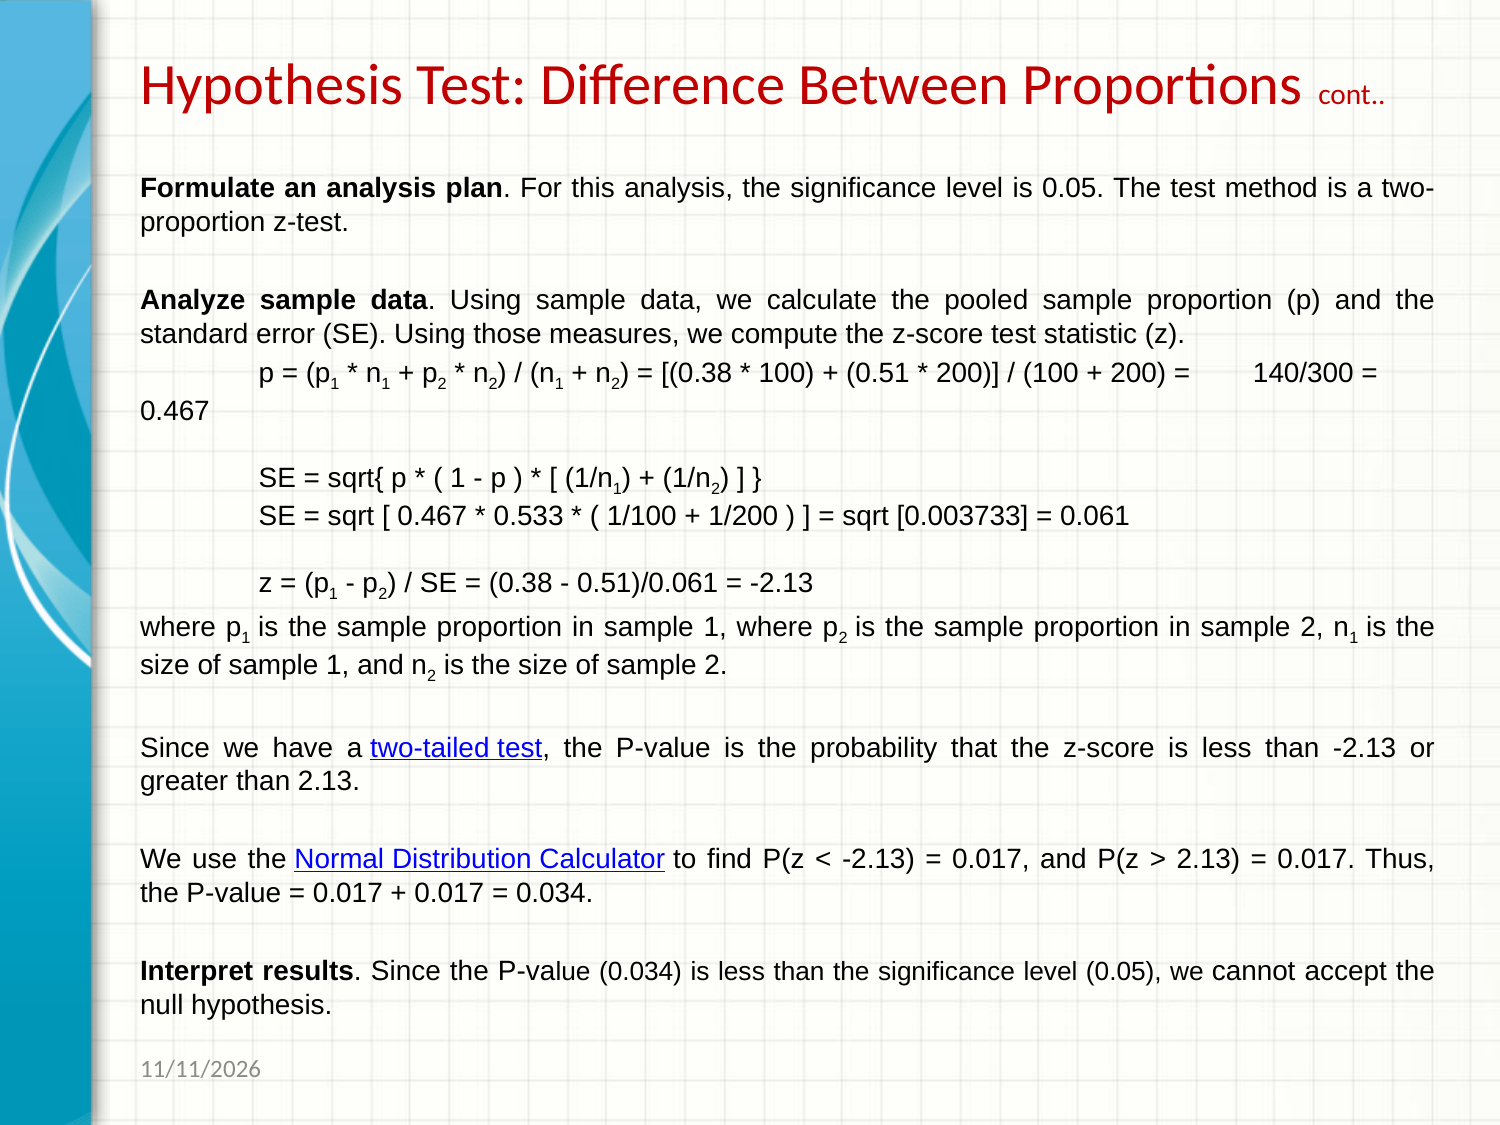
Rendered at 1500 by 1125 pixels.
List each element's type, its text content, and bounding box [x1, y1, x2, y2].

title Hypothesis Test: Difference Between Proportions cont.. [125, 24, 1438, 138]
list Formulate an analysis plan. For this analysis, the significance level is 0.05. The test method is a two-proportion z-test. Analyze sample data. Using sample data, we calculate the pooled sample proportion (p) and the standard error (SE). Using those measures, we compute the z-score test statistic (z). p = (p1 * n1 + p2 * n2) / (n1 + n2) = [(0.38 * 100) + (0.51 * 200)] / (100 + 200) = 140/300 = 0.467 SE = sqrt{ p * ( 1 - p ) * [ (1/n1) + (1/n2) ] } SE = sqrt [ 0.467 * 0.533 * ( 1/100 + 1/200 ) ] = sqrt [0.003733] = 0.061 z = (p1 - p2) / SE = (0.38 - 0.51)/0.061 = -2.13 where p1 is the sample proportion in sample 1, where p2 is the sample proportion in sample 2, n1 is the size of sample 1, and n2 is the size of sample 2. Since we have a two-tailed test, the P-value is the probability that the z-score is less than -2.13 or greater than 2.13. We use the Normal Distribution Calculator to find P(z < -2.13) = 0.017, and P(z > 2.13) = 0.017. Thus, the P-value = 0.017 + 0.017 = 0.034. Interpret results. Since the P-value (0.034) is less than the significance level (0.05), we cannot accept the null hypothesis. [125, 162, 1450, 1038]
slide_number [125, 1037, 475, 1098]
picture [0, 0, 1500, 1125]
